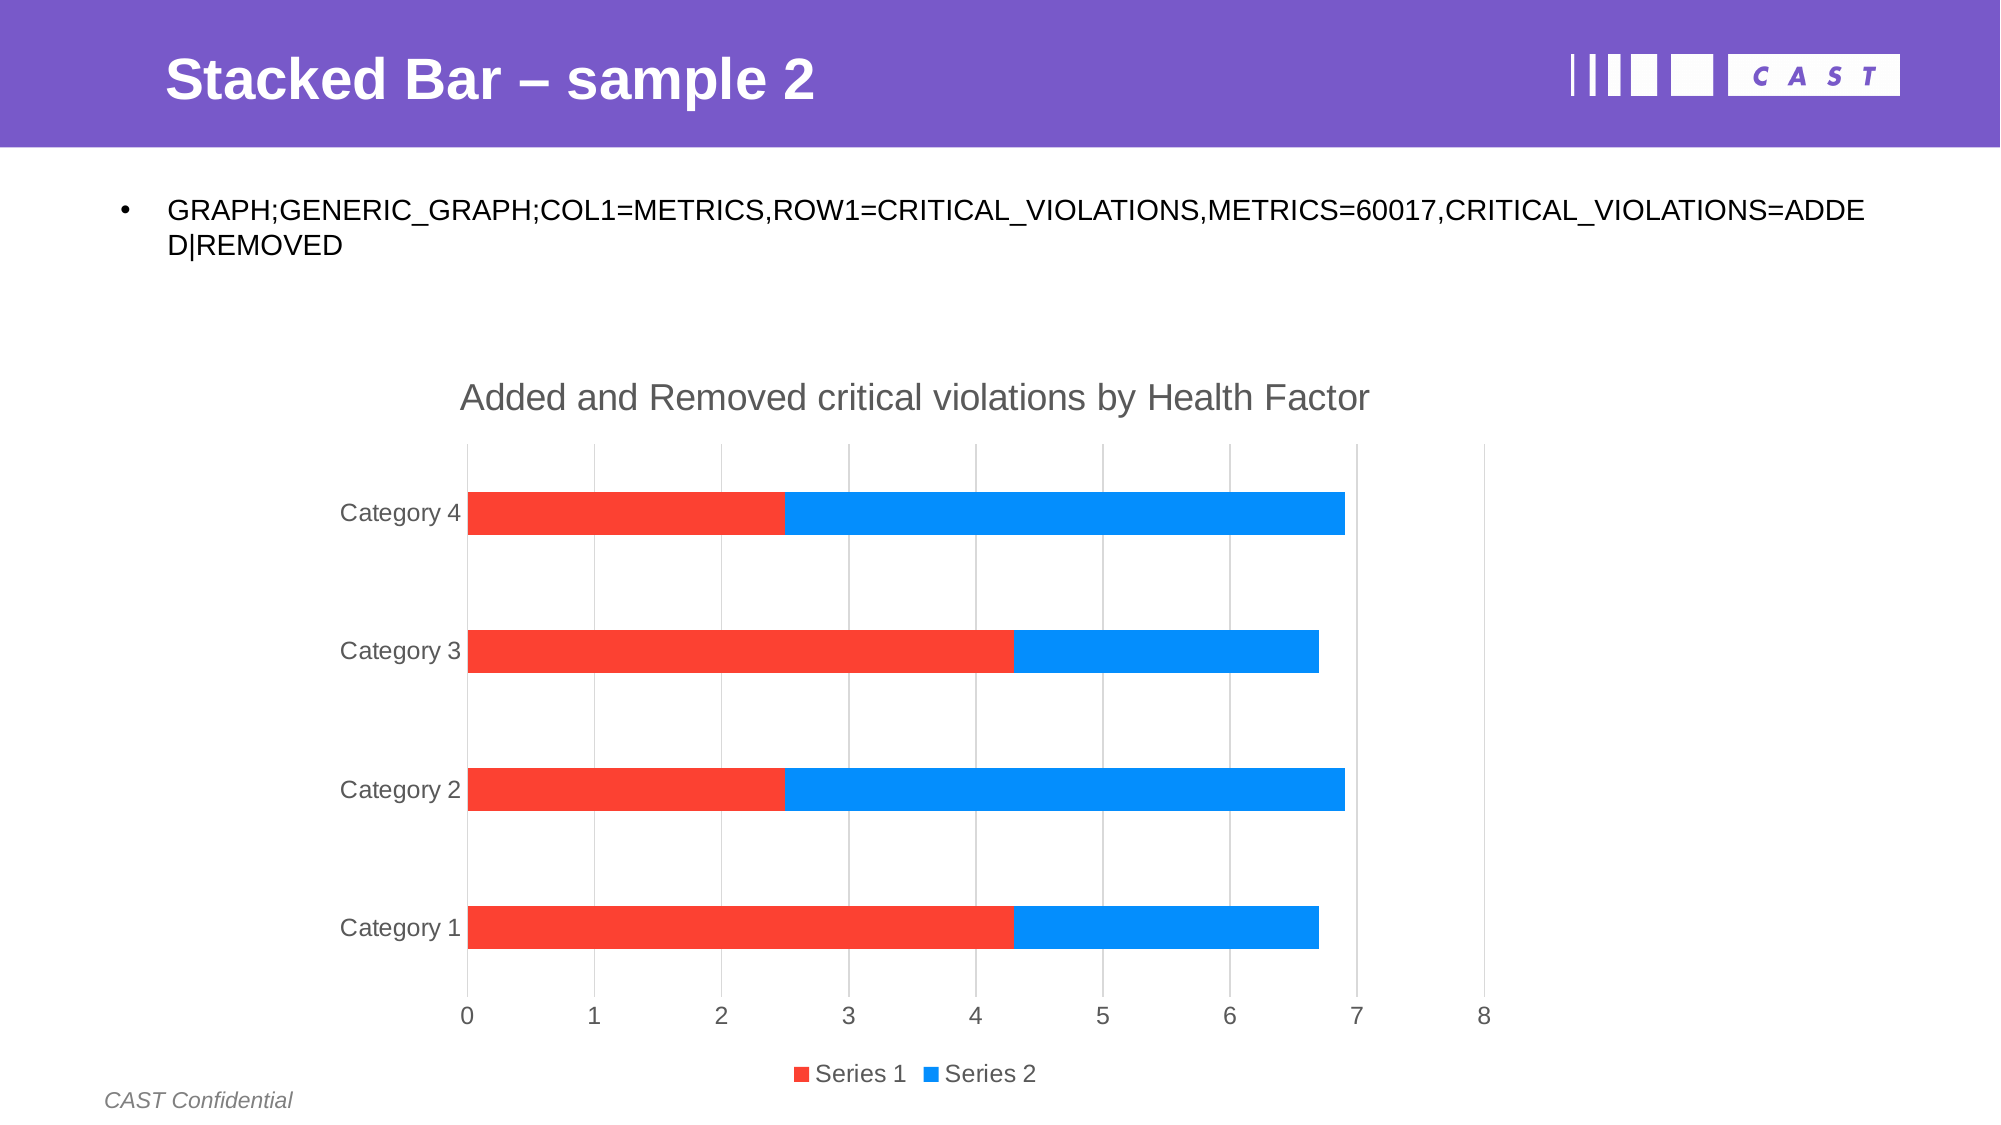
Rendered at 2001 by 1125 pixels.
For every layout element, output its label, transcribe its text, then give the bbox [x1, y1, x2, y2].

title Stacked Bar – sample 2 [150, 42, 1875, 108]
picture [1875, 54, 1900, 96]
list GRAPH;GENERIC_GRAPH;COL1=METRICS,ROW1=CRITICAL_VIOLATIONS,METRICS=60017,CRITICAL_VIOLATIONS=ADDED|REMOVED [105, 184, 1900, 898]
chart [315, 341, 1516, 1094]
